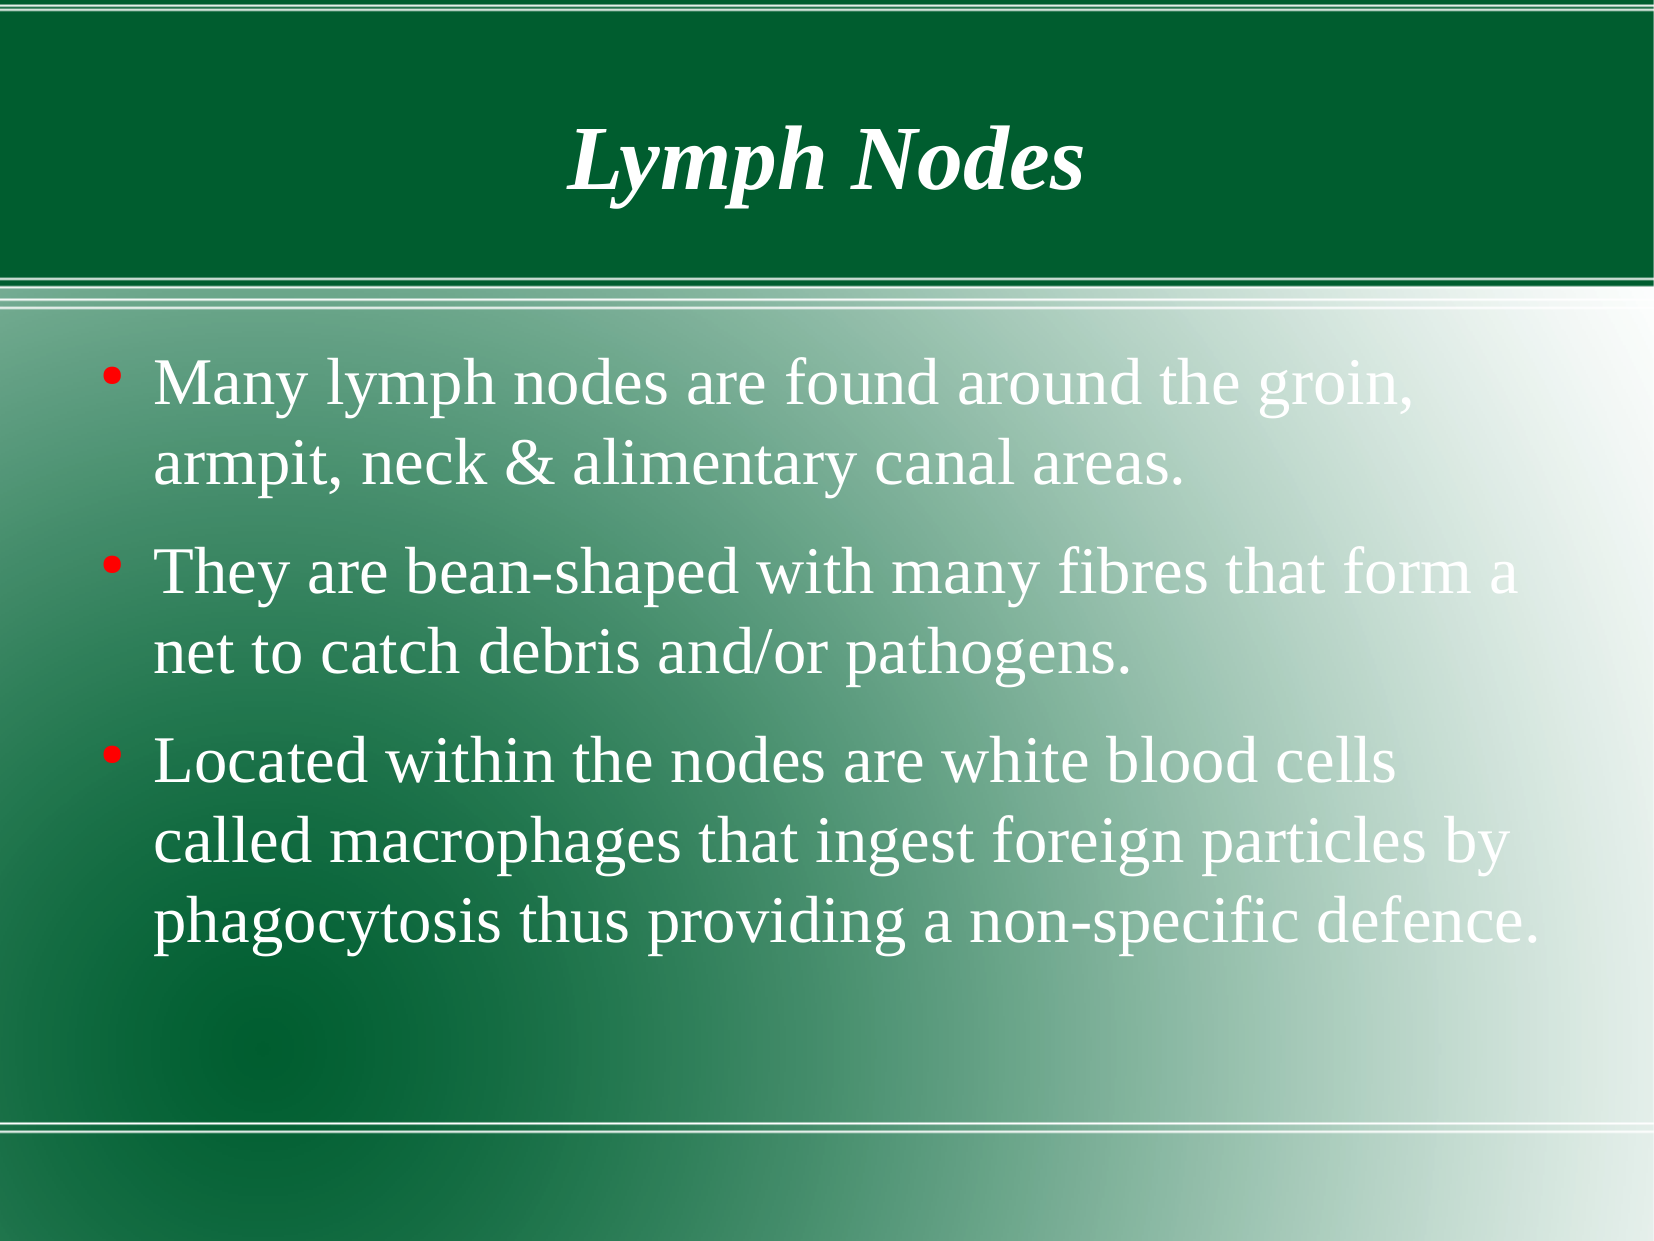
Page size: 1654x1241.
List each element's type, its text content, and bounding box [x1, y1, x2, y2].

title Lymph Nodes [82, 56, 1571, 250]
list Many lymph nodes are found around the groin, armpit, neck & alimentary canal areas. They are bean-shaped with many fibres that form a net to catch debris and/or pathogens. Located within the nodes are white blood cells called macrophages that ingest foreign particles by phagocytosis thus providing a non-specific defence. [82, 337, 1571, 1142]
picture [0, 0, 1654, 1241]
